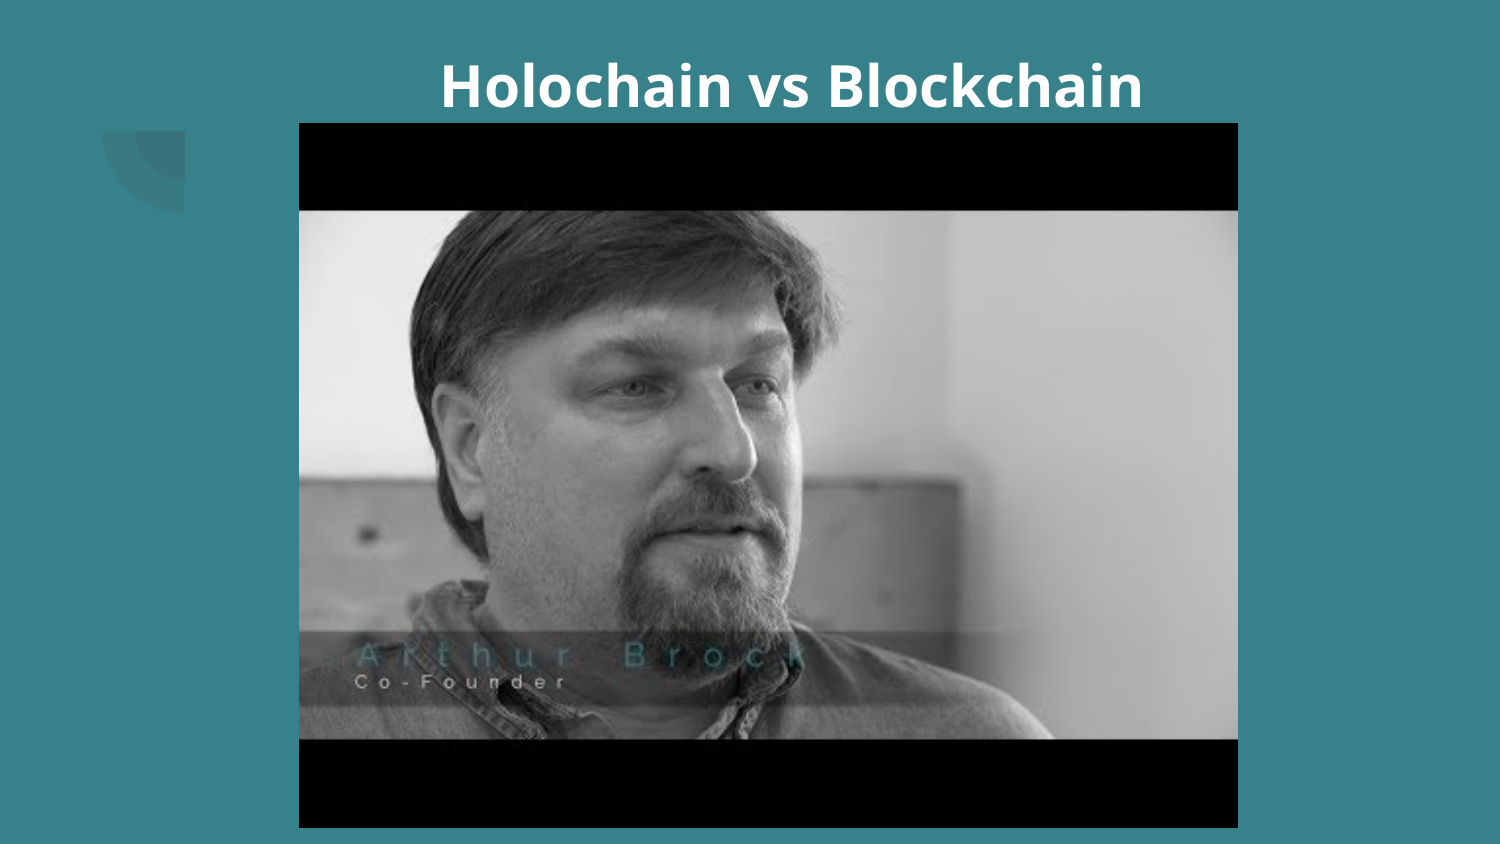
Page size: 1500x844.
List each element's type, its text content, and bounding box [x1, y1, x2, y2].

picture [298, 123, 1238, 828]
title Holochain vs Blockchain [215, 33, 1369, 124]
